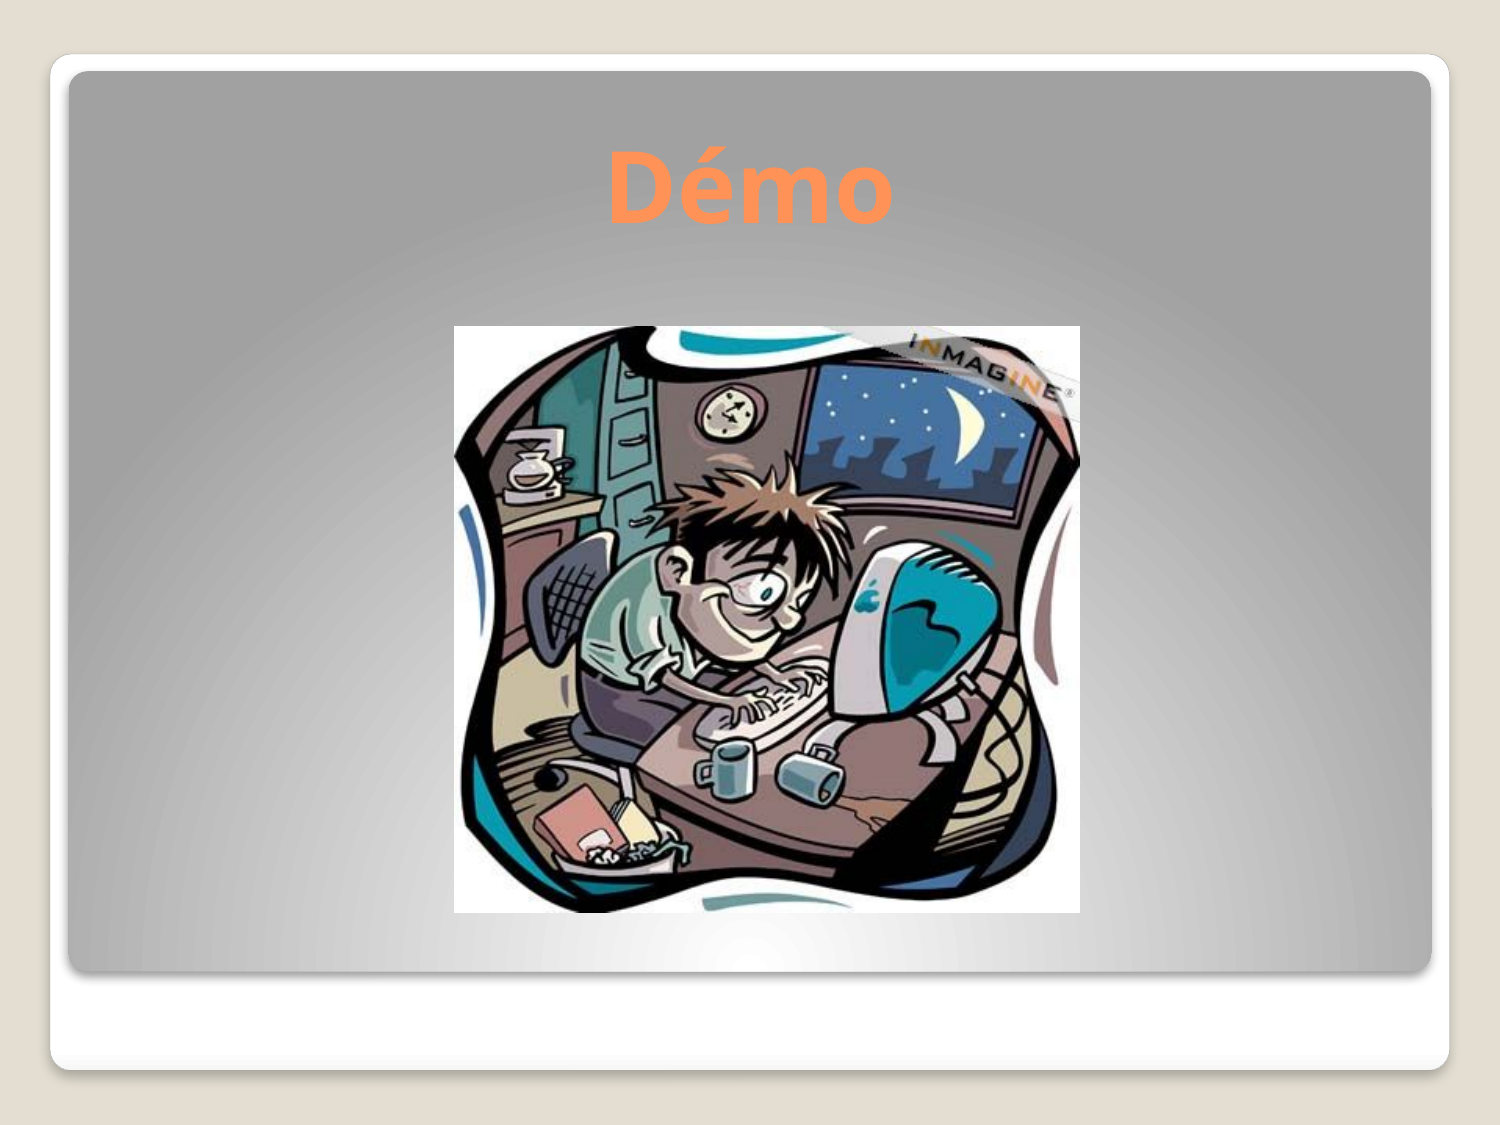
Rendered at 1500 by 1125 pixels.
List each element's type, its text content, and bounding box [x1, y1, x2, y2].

picture [454, 325, 1080, 913]
title Démo [64, 78, 1436, 251]
